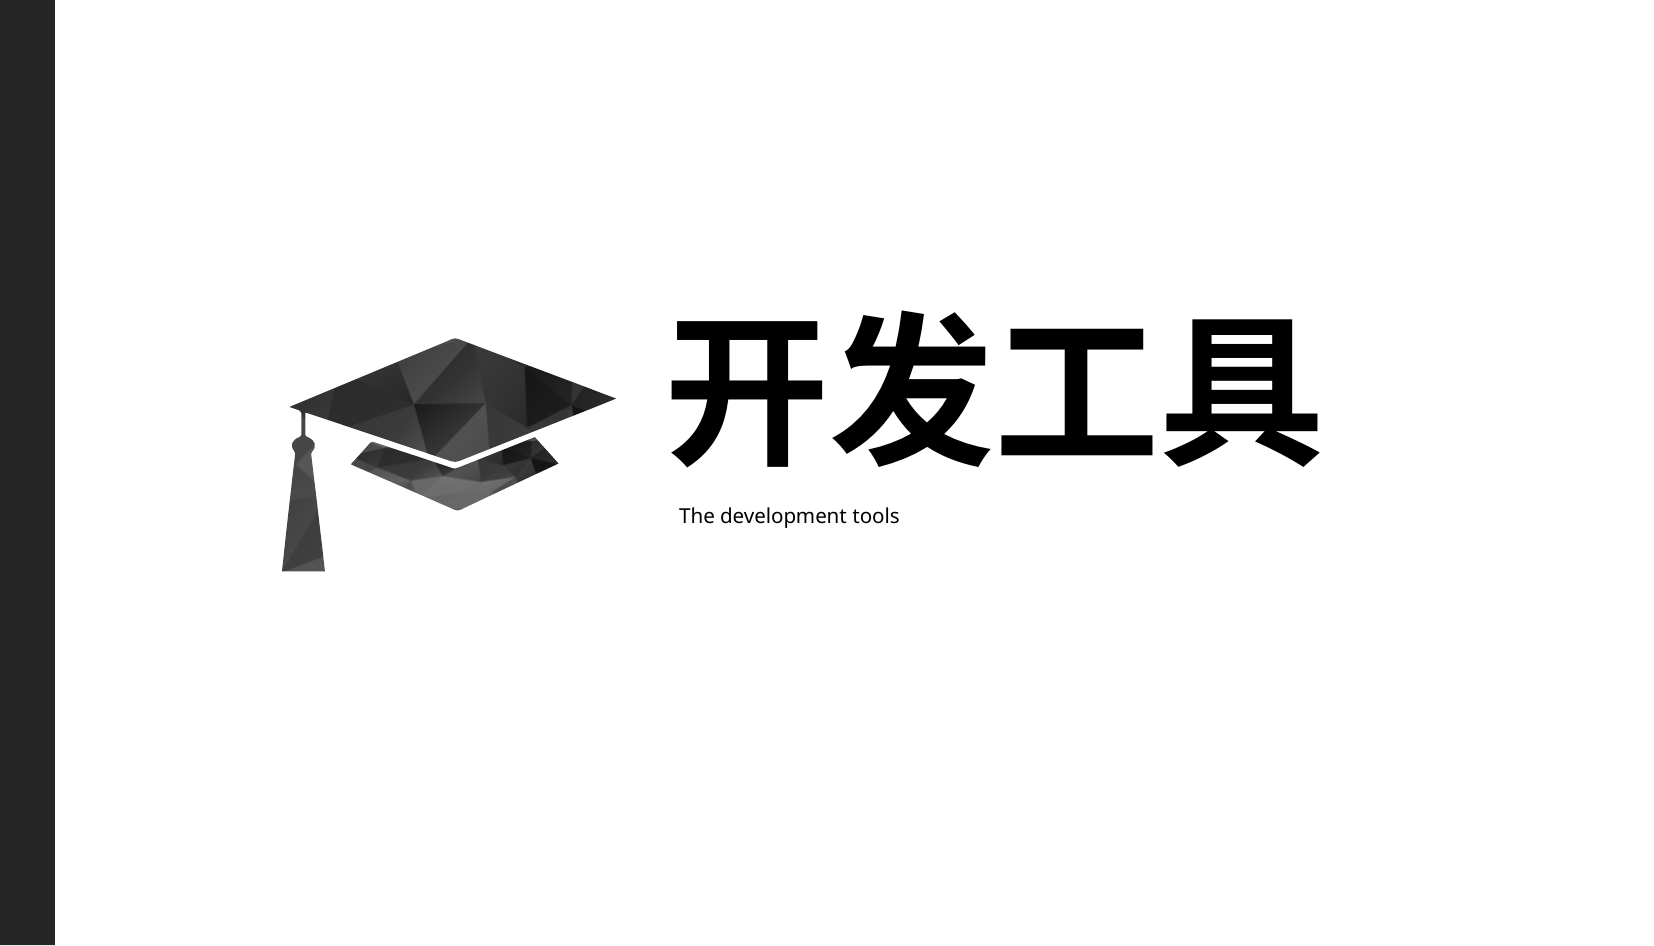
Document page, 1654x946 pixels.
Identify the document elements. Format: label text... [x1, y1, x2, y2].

text_box [0, 0, 57, 946]
text_box 开发工具 [649, 280, 1377, 494]
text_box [281, 337, 617, 572]
text_box The development tools [664, 495, 1362, 536]
